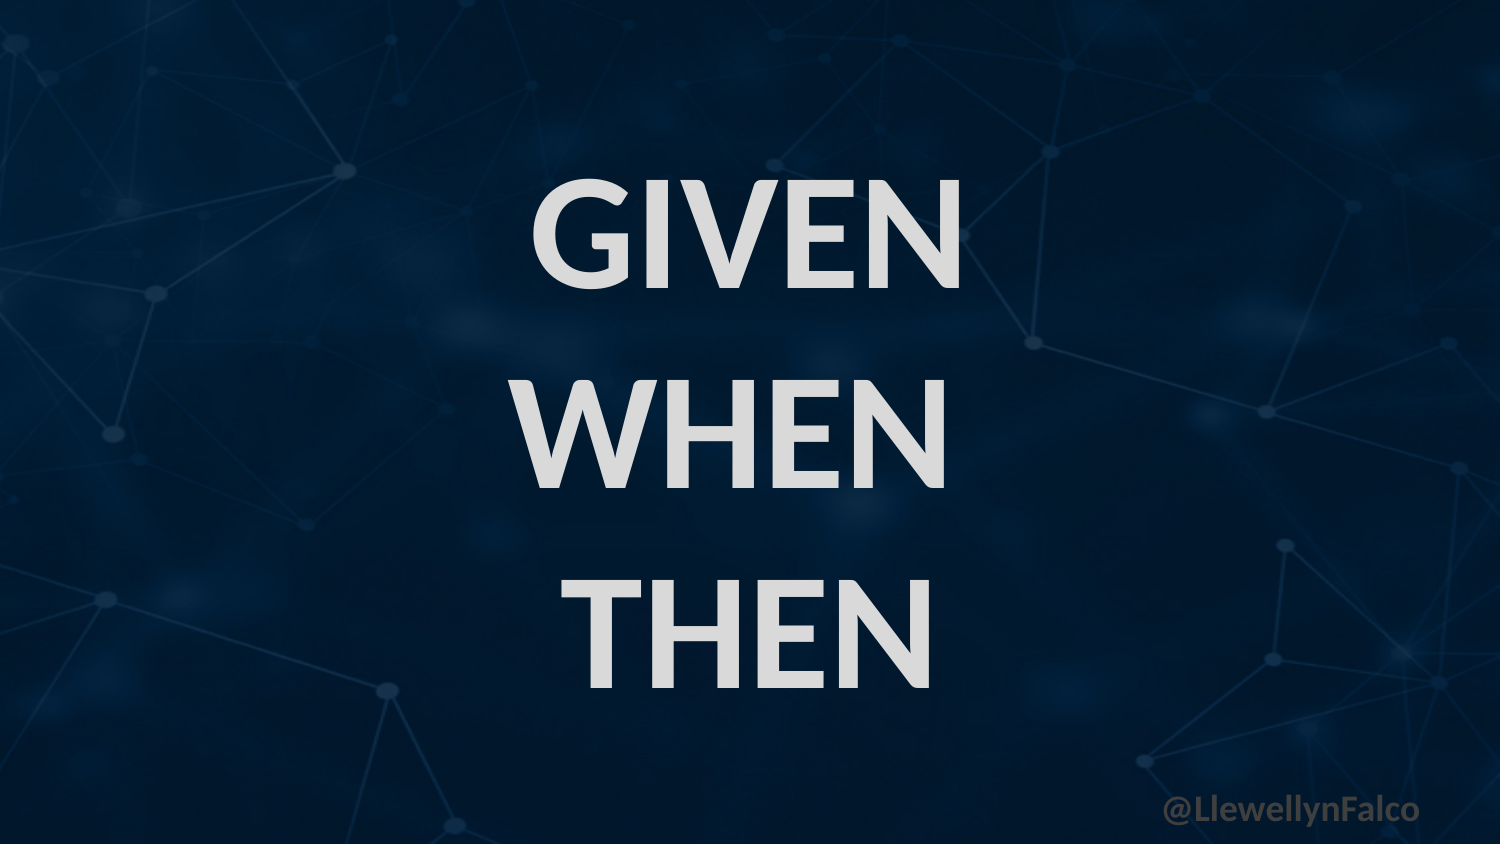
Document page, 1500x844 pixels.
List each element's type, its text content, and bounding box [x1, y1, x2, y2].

title Given When Then [0, 0, 1500, 844]
